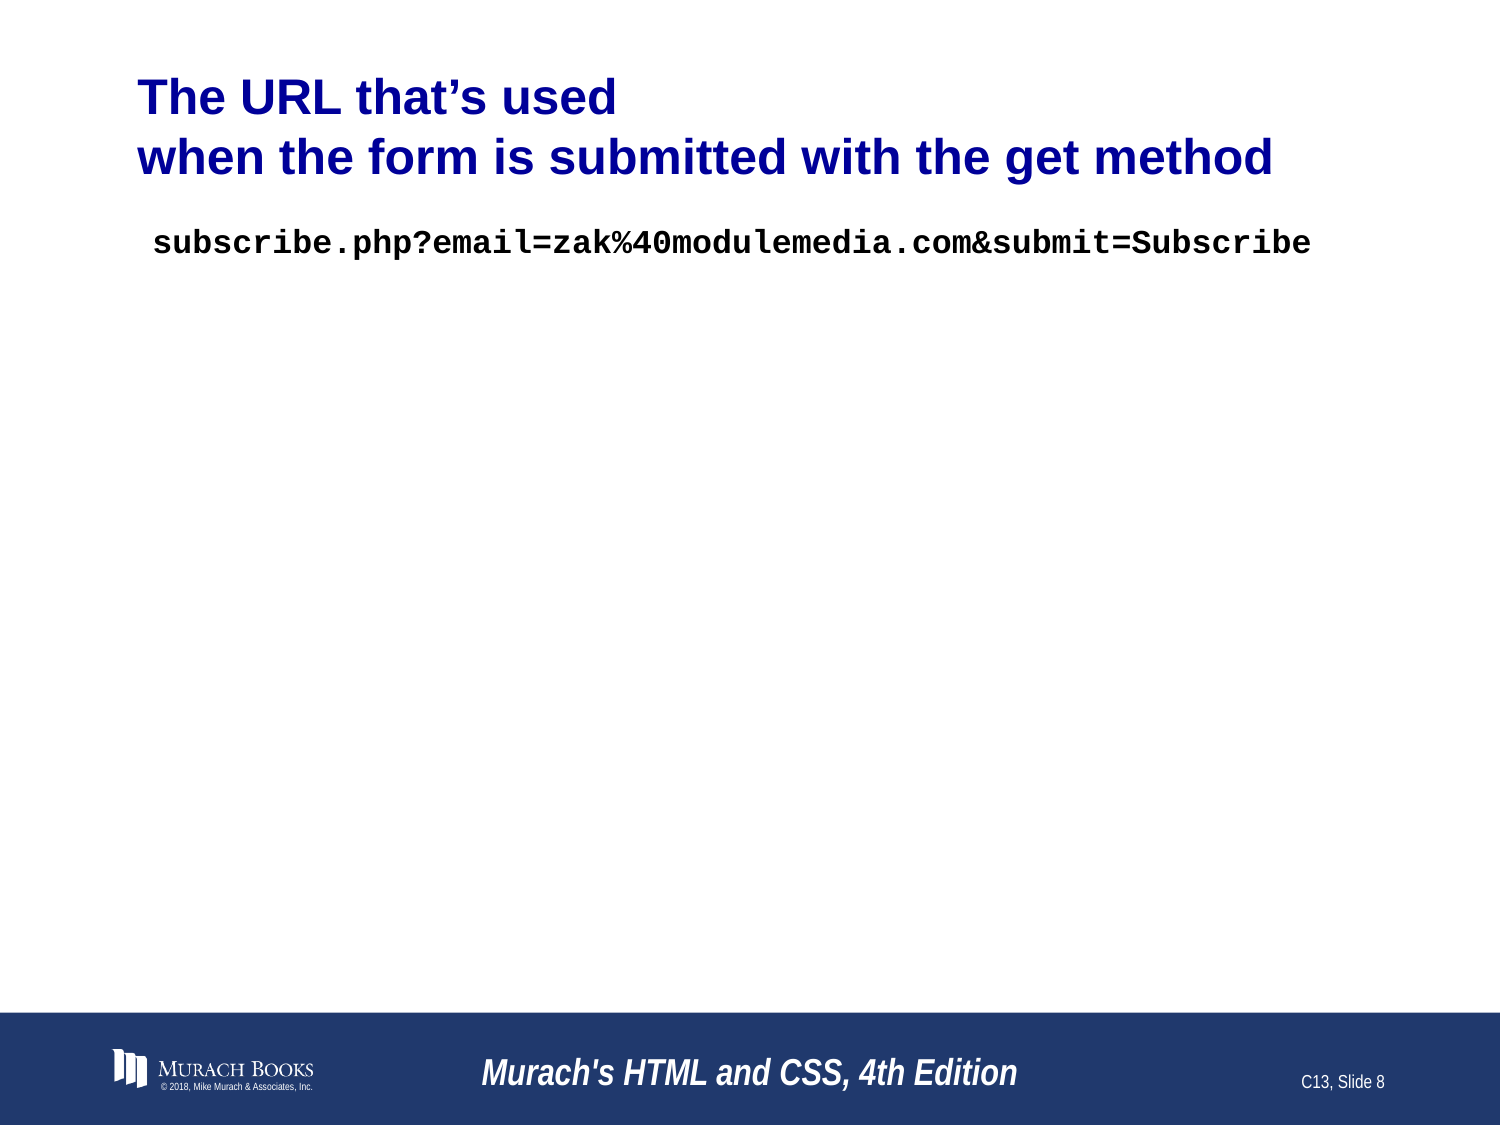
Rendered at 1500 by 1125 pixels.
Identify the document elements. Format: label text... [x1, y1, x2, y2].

list subscribe.php?email=zak%40modulemedia.com&submit=Subscribe [137, 212, 1350, 975]
title The URL that’s used when the form is submitted with the get method [137, 64, 1338, 186]
slide_number Murach's HTML and CSS, 4th Edition [463, 1025, 1050, 1100]
slide_number C13, Slide 8 [1087, 1025, 1400, 1100]
footer © 2018, Mike Murach & Associates, Inc. [12, 1025, 463, 1100]
